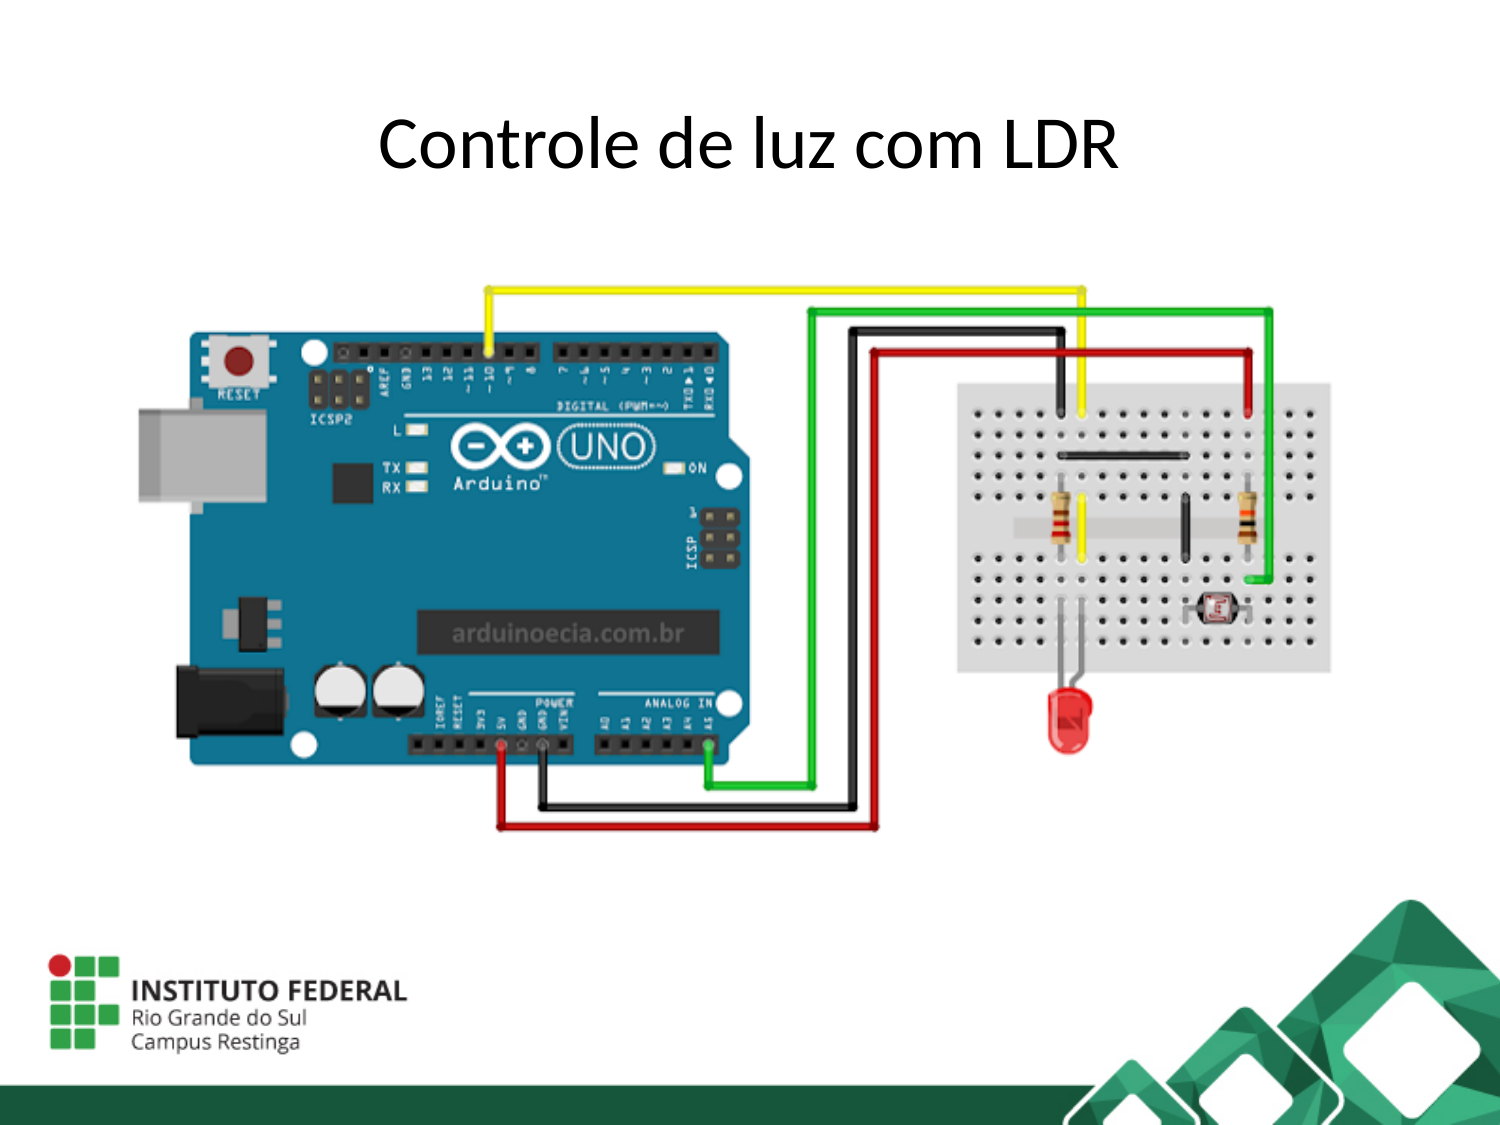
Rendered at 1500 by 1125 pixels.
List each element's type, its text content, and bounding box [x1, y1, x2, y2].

picture [0, 0, 1500, 1125]
title Controle de luz com LDR [75, 45, 1425, 233]
